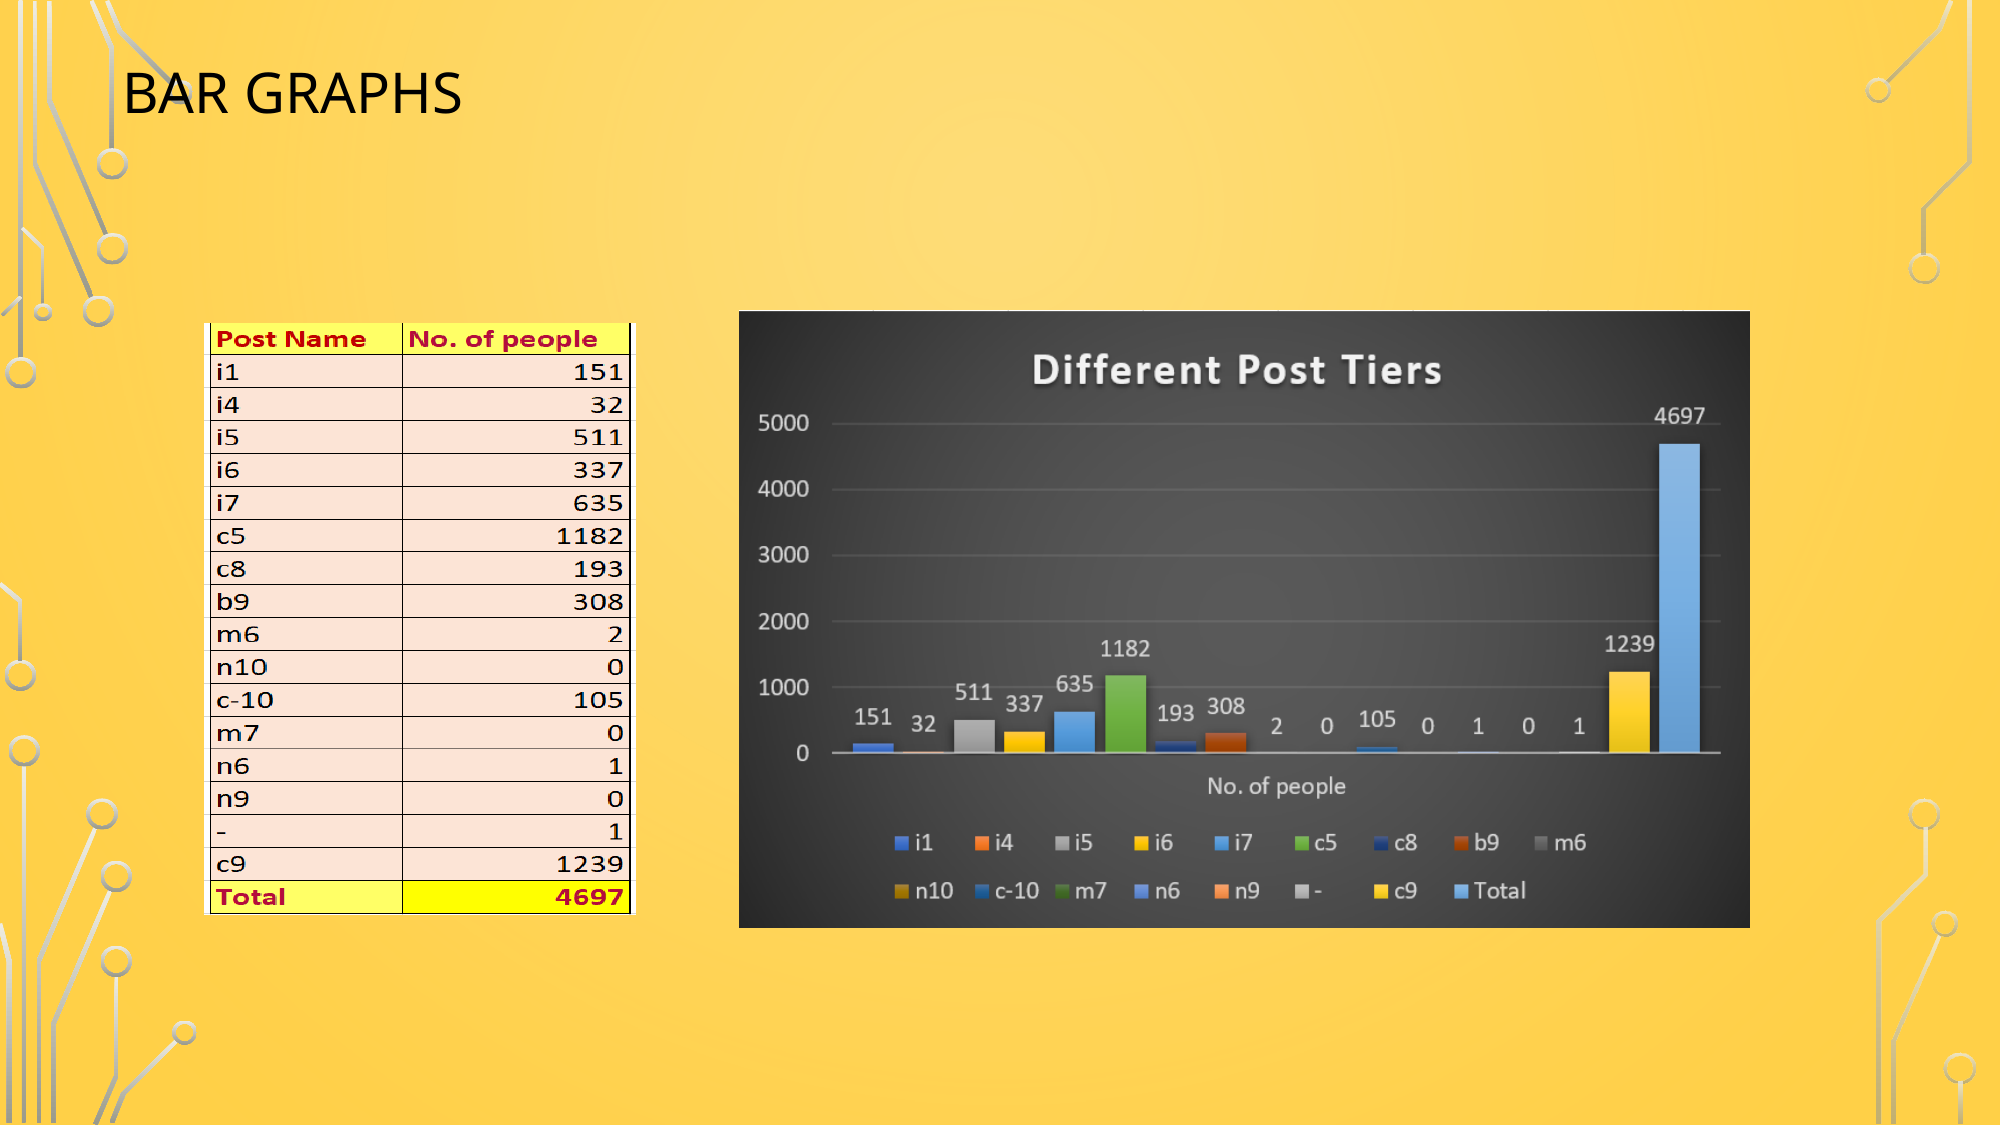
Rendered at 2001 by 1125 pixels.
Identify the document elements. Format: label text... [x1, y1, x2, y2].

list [204, 323, 636, 915]
title BAR GRAPHS [107, 57, 1833, 134]
picture [738, 310, 1751, 928]
